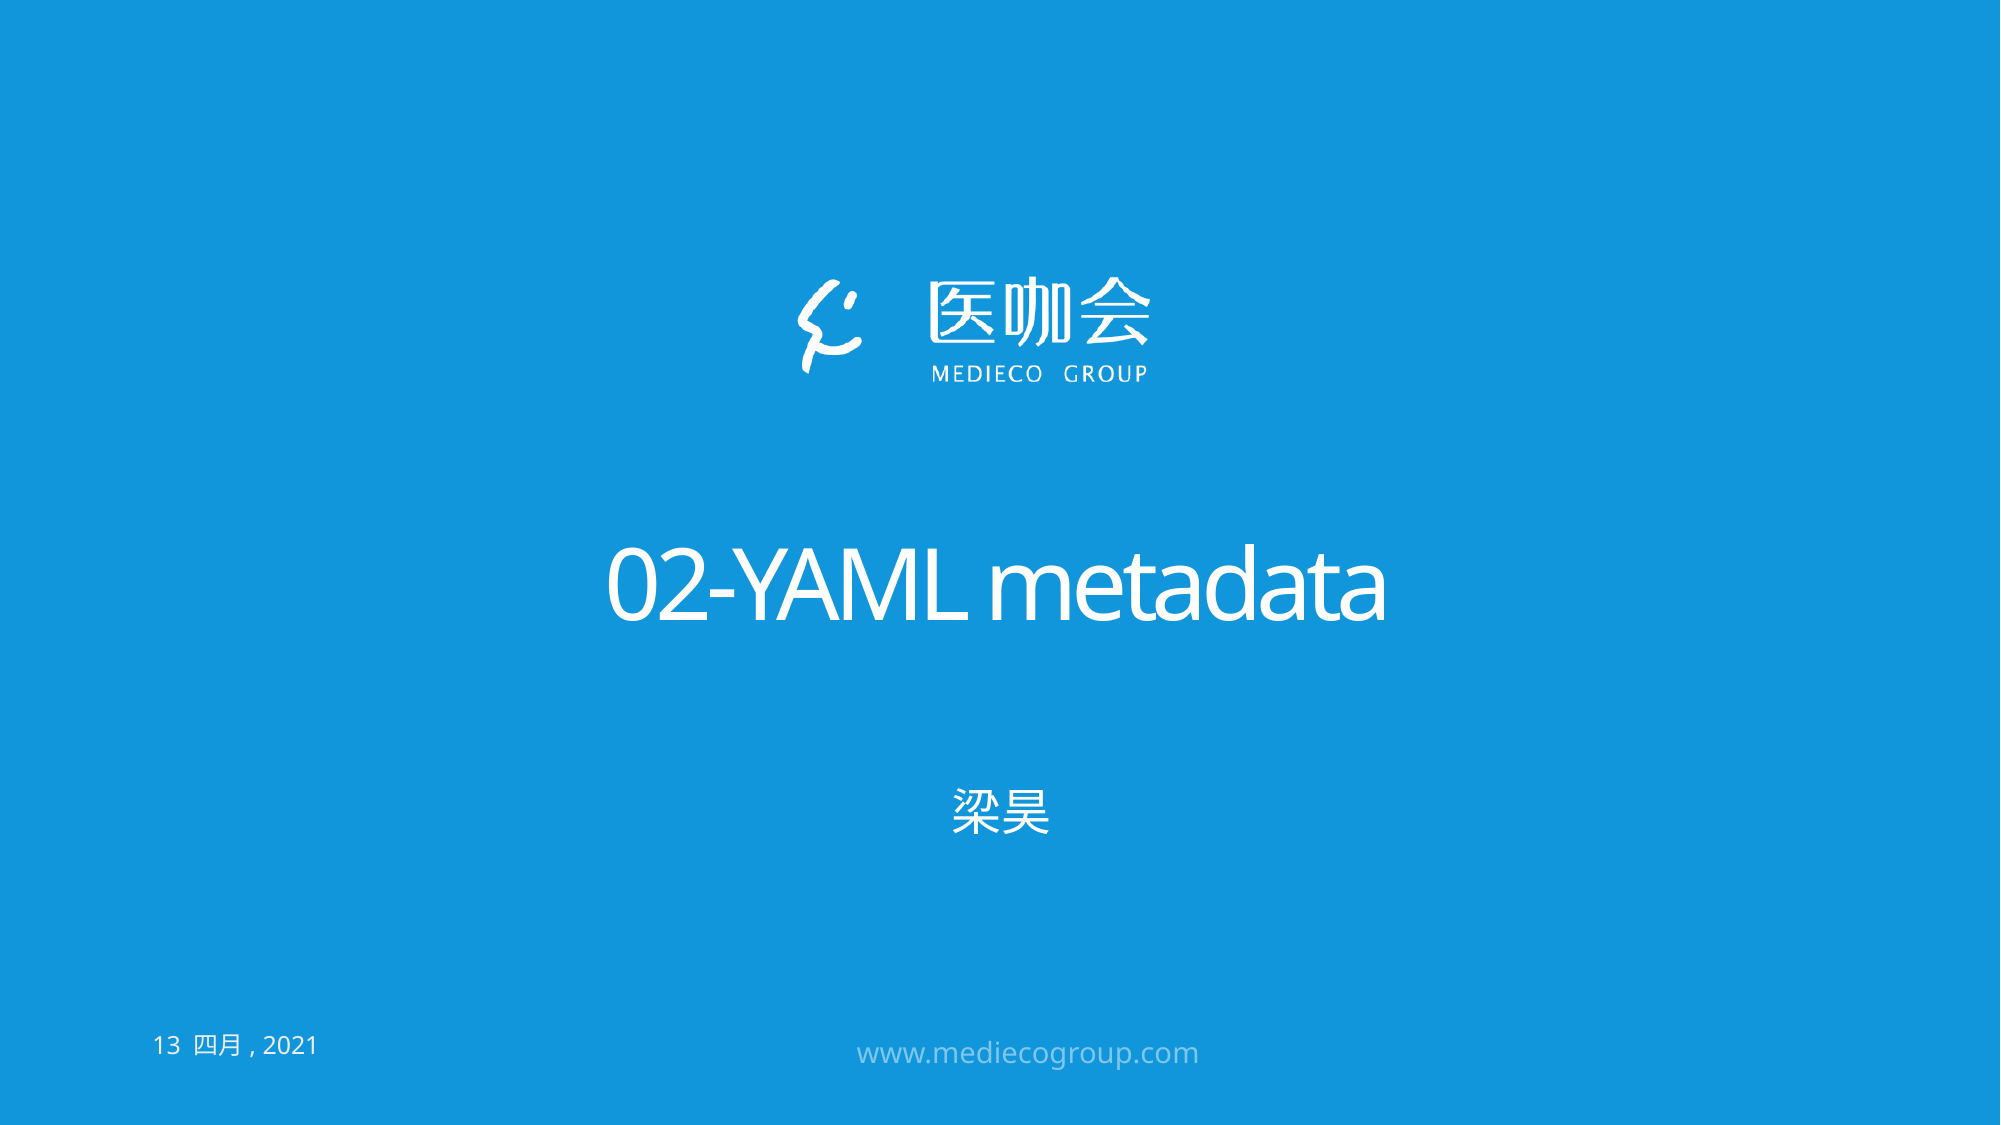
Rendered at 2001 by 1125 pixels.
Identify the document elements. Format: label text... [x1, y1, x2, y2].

picture [797, 276, 1150, 382]
subtitle 梁昊 [251, 724, 1752, 849]
slide_number 13 四月, 2021 [137, 1014, 588, 1075]
title 02-YAML metadata [248, 527, 1749, 719]
